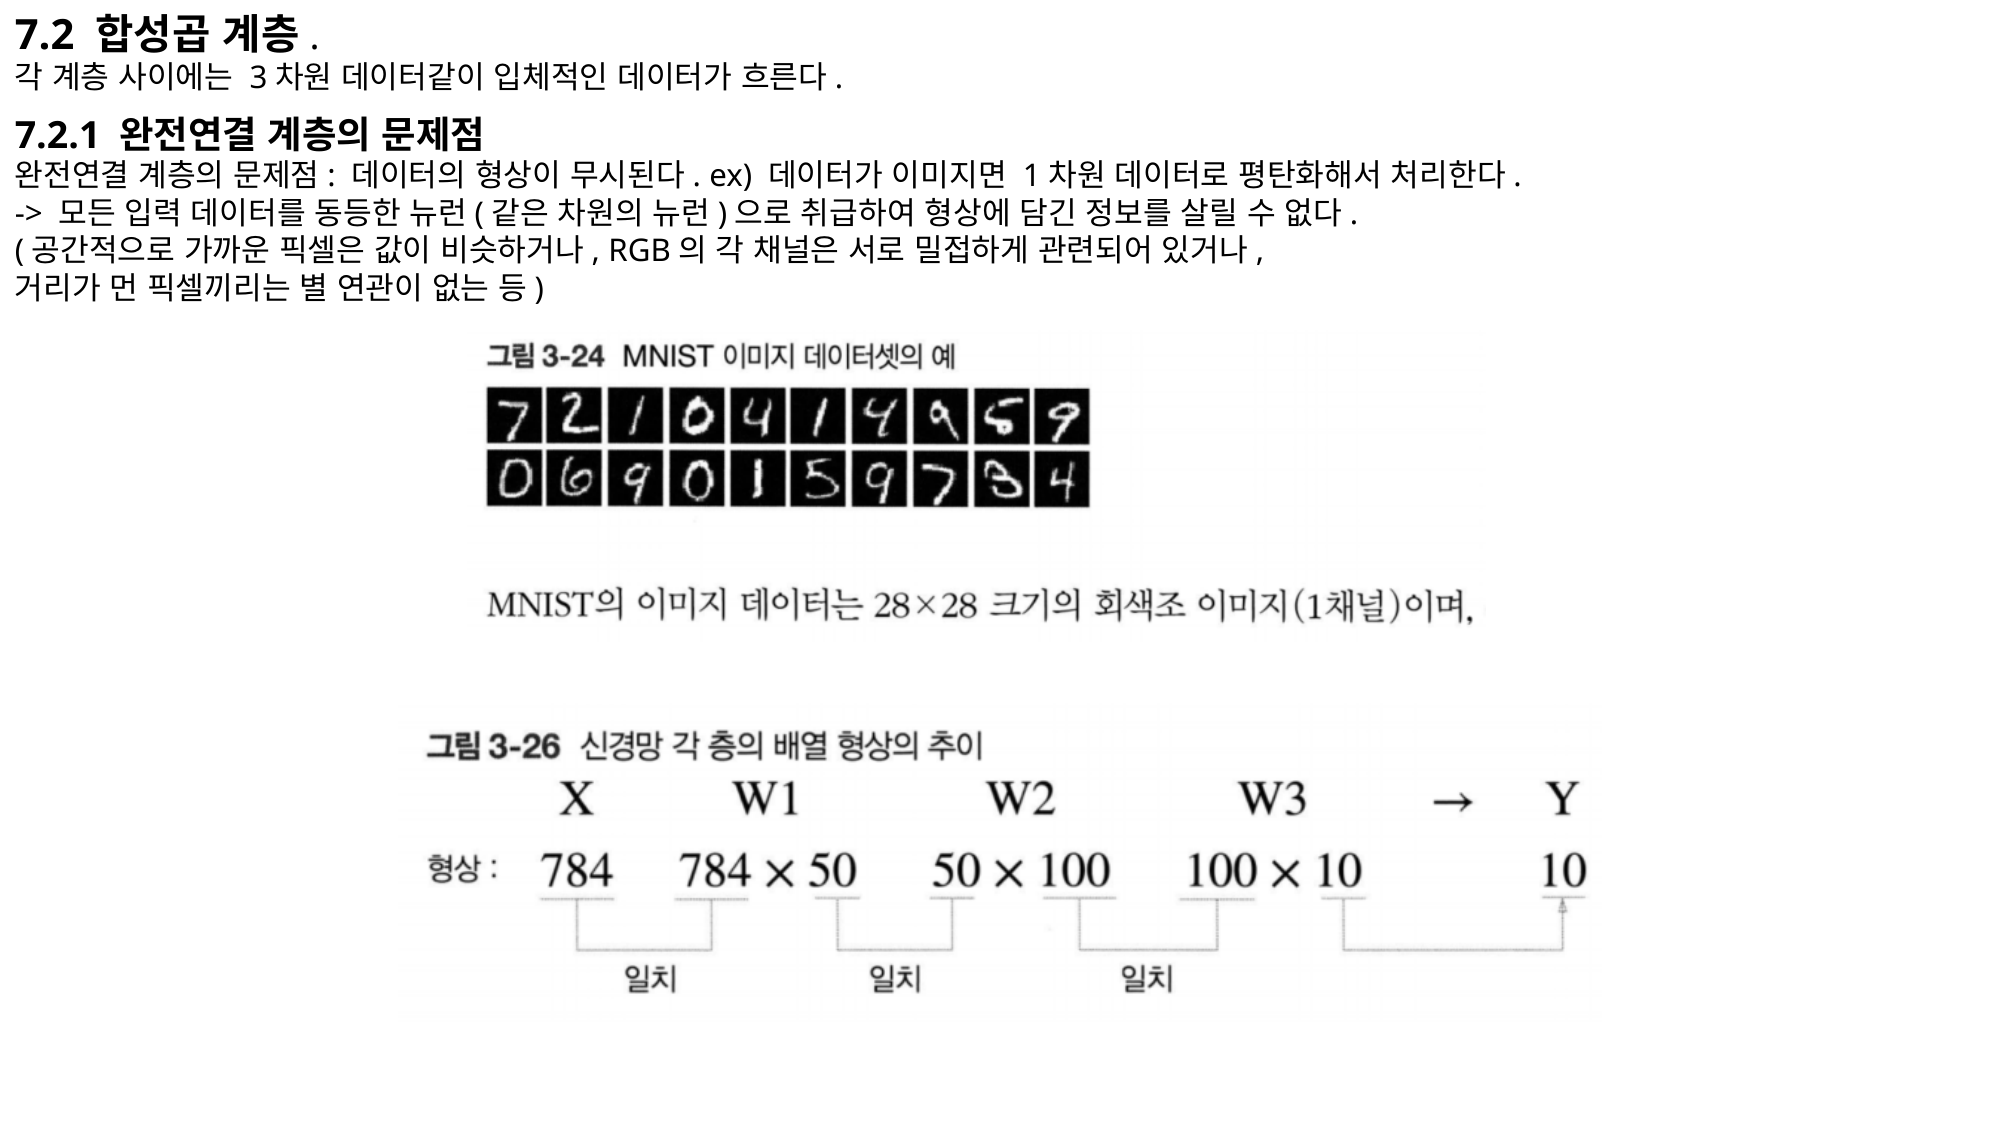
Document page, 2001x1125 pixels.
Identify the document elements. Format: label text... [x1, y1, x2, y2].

picture [397, 703, 1602, 1022]
text_box 7.2 합성곱 계층. 각 계층 사이에는 3차원 데이터같이 입체적인 데이터가 흐른다. [0, 0, 1858, 103]
picture [467, 330, 1486, 642]
text_box 7.2.1 완전연결 계층의 문제점 완전연결 계층의 문제점: 데이터의 형상이 무시된다. ex) 데이터가 이미지면 1차원 데이터로 평탄화해서 처리한다. -> 모든 입력 데이터를 동등한 뉴런(같은 차원의 뉴런)으로 취급하여 형상에 담긴 정보를 살릴 수 없다. (공간적으로 가까운 픽셀은 값이 비슷하거나, RGB의 각 채널은 서로 밀접하게 관련되어 있거나, 거리가 먼 픽셀끼리는 별 연관이 없는 등) [0, 103, 1822, 358]
